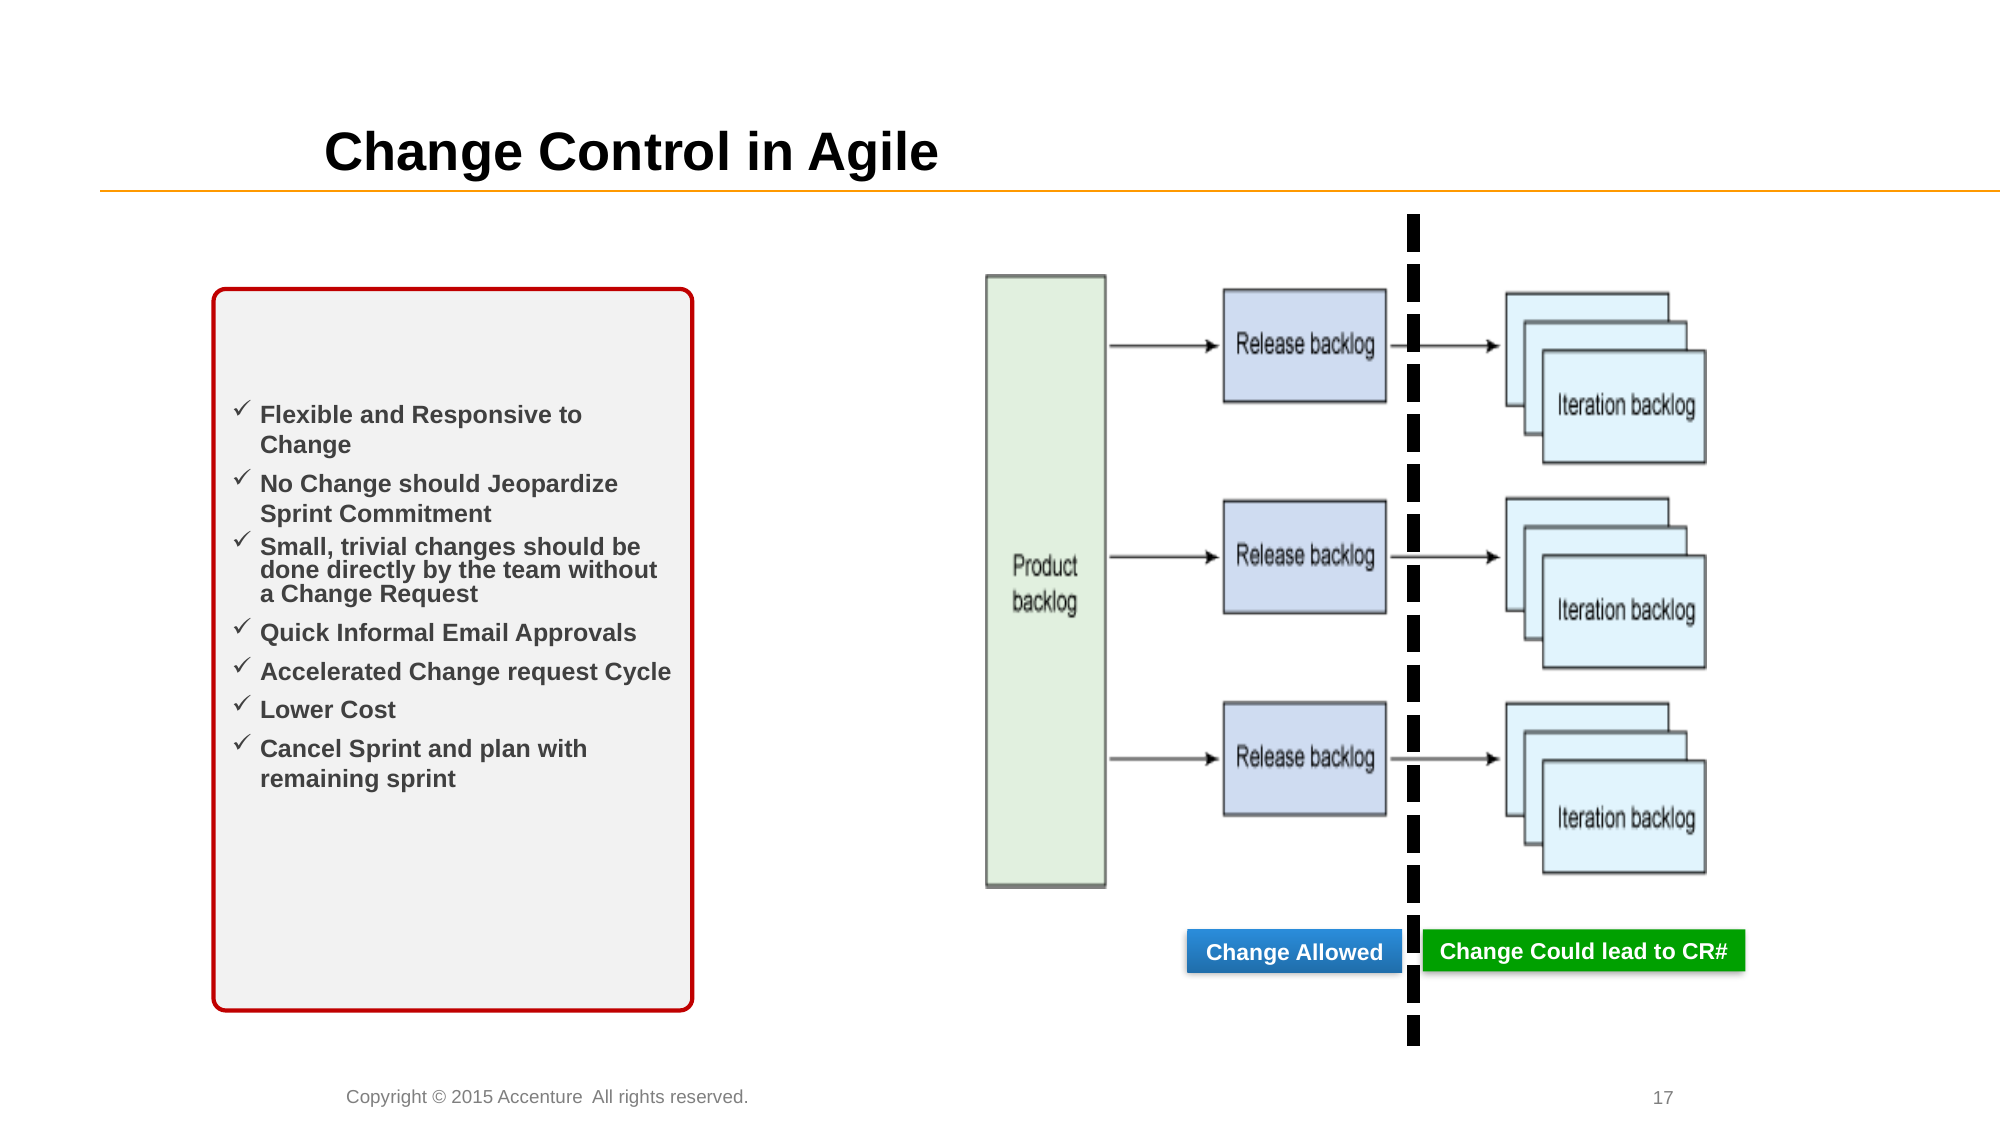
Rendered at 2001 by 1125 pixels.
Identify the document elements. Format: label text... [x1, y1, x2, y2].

text_box Change Allowed [1187, 929, 1403, 973]
title Change Control in Agile [309, 53, 1656, 256]
text_box Change Could lead to CR# [1422, 929, 1746, 972]
picture [1414, 274, 1708, 889]
text_box Flexible and Responsive to Change No Change should Jeopardize Sprint Commitment Small, trivial changes should be done directly by the team without a Change Request Quick Informal Email Approvals Accelerated Change request Cycle Lower Cost Cancel Sprint and plan with remaining sprint [211, 286, 695, 1013]
picture [985, 274, 1413, 889]
text_box Copyright © 2015 Accenture All rights reserved. [293, 1077, 816, 1116]
text_box 17 [1585, 1076, 1674, 1117]
